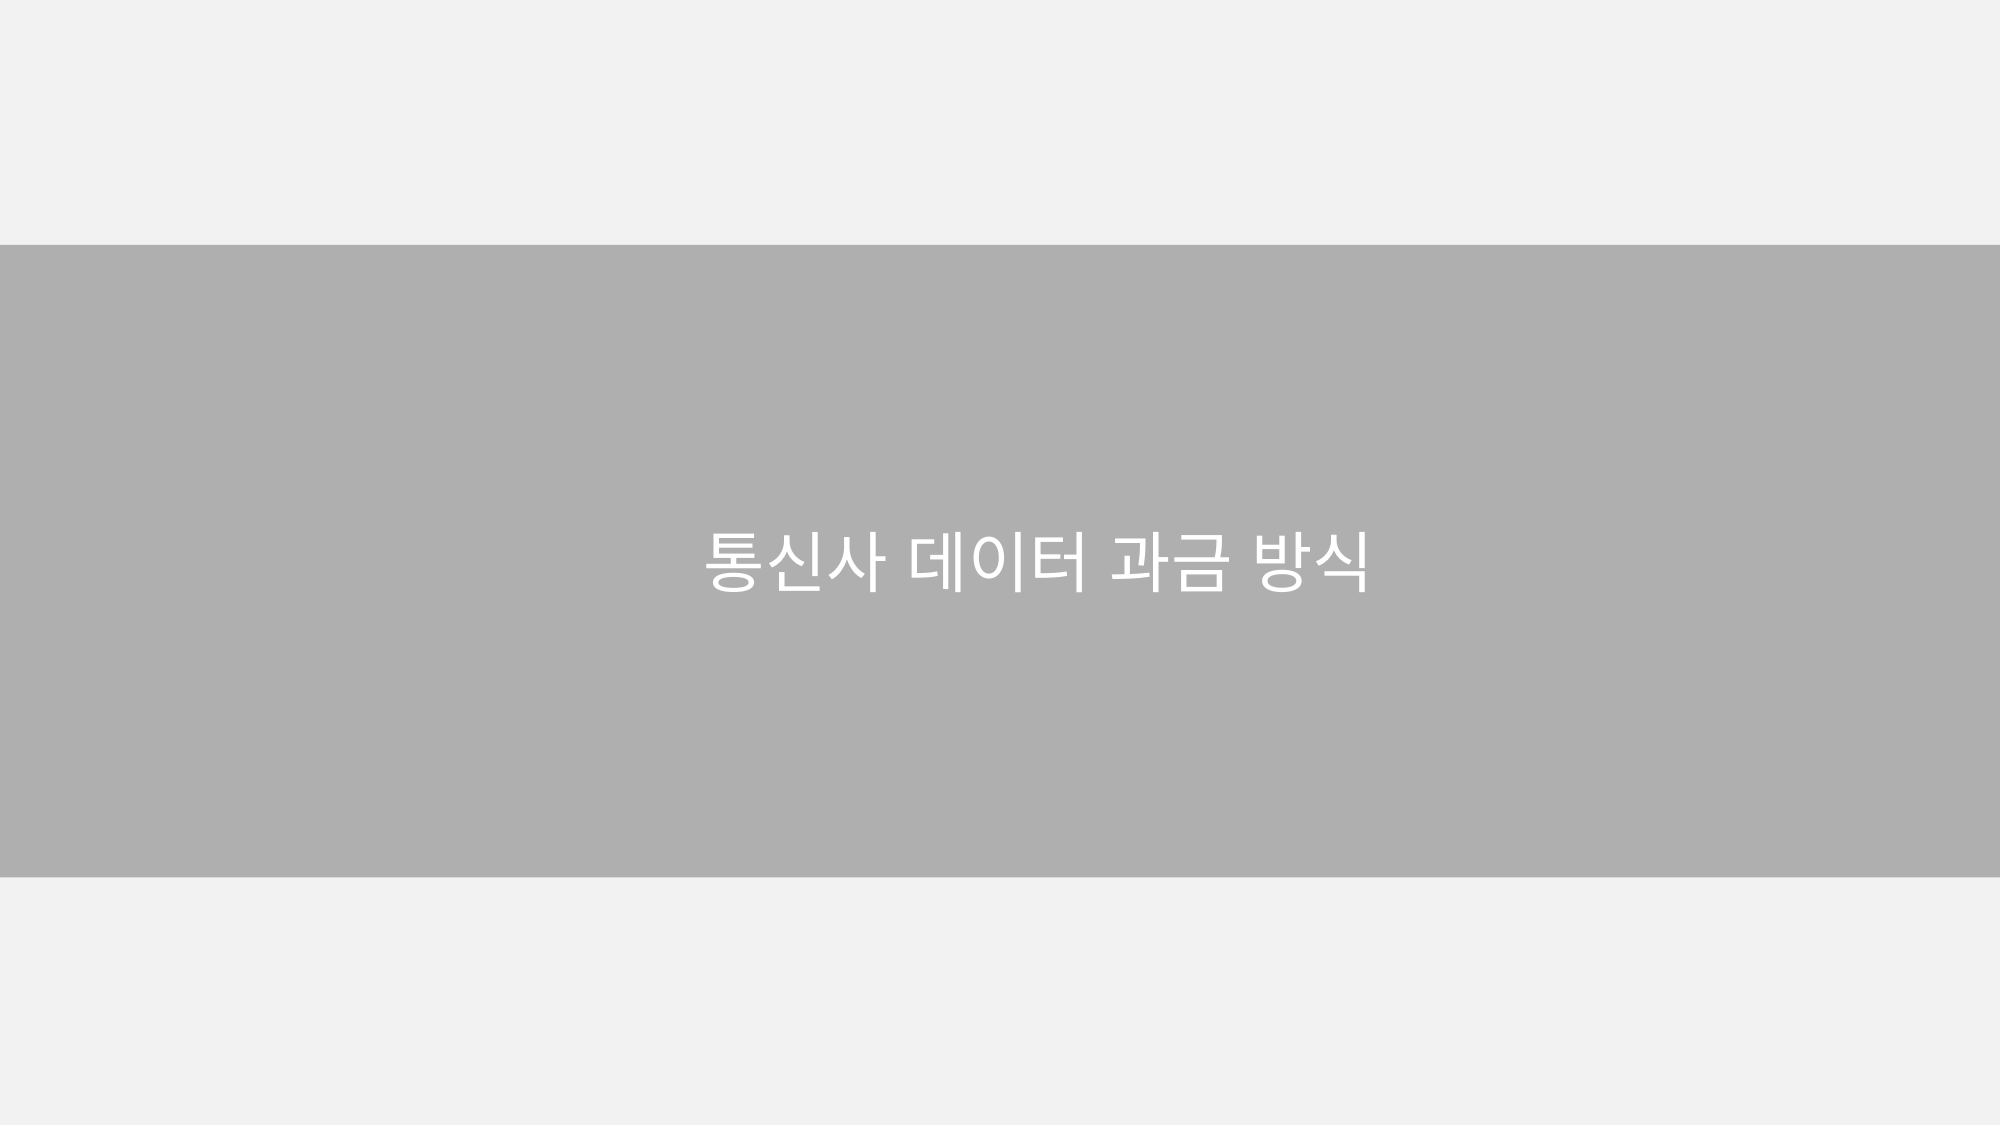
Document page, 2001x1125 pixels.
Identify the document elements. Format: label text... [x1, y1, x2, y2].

text_box 통신사 데이터 과금 방식 [689, 513, 1391, 608]
text_box [0, 244, 2000, 878]
